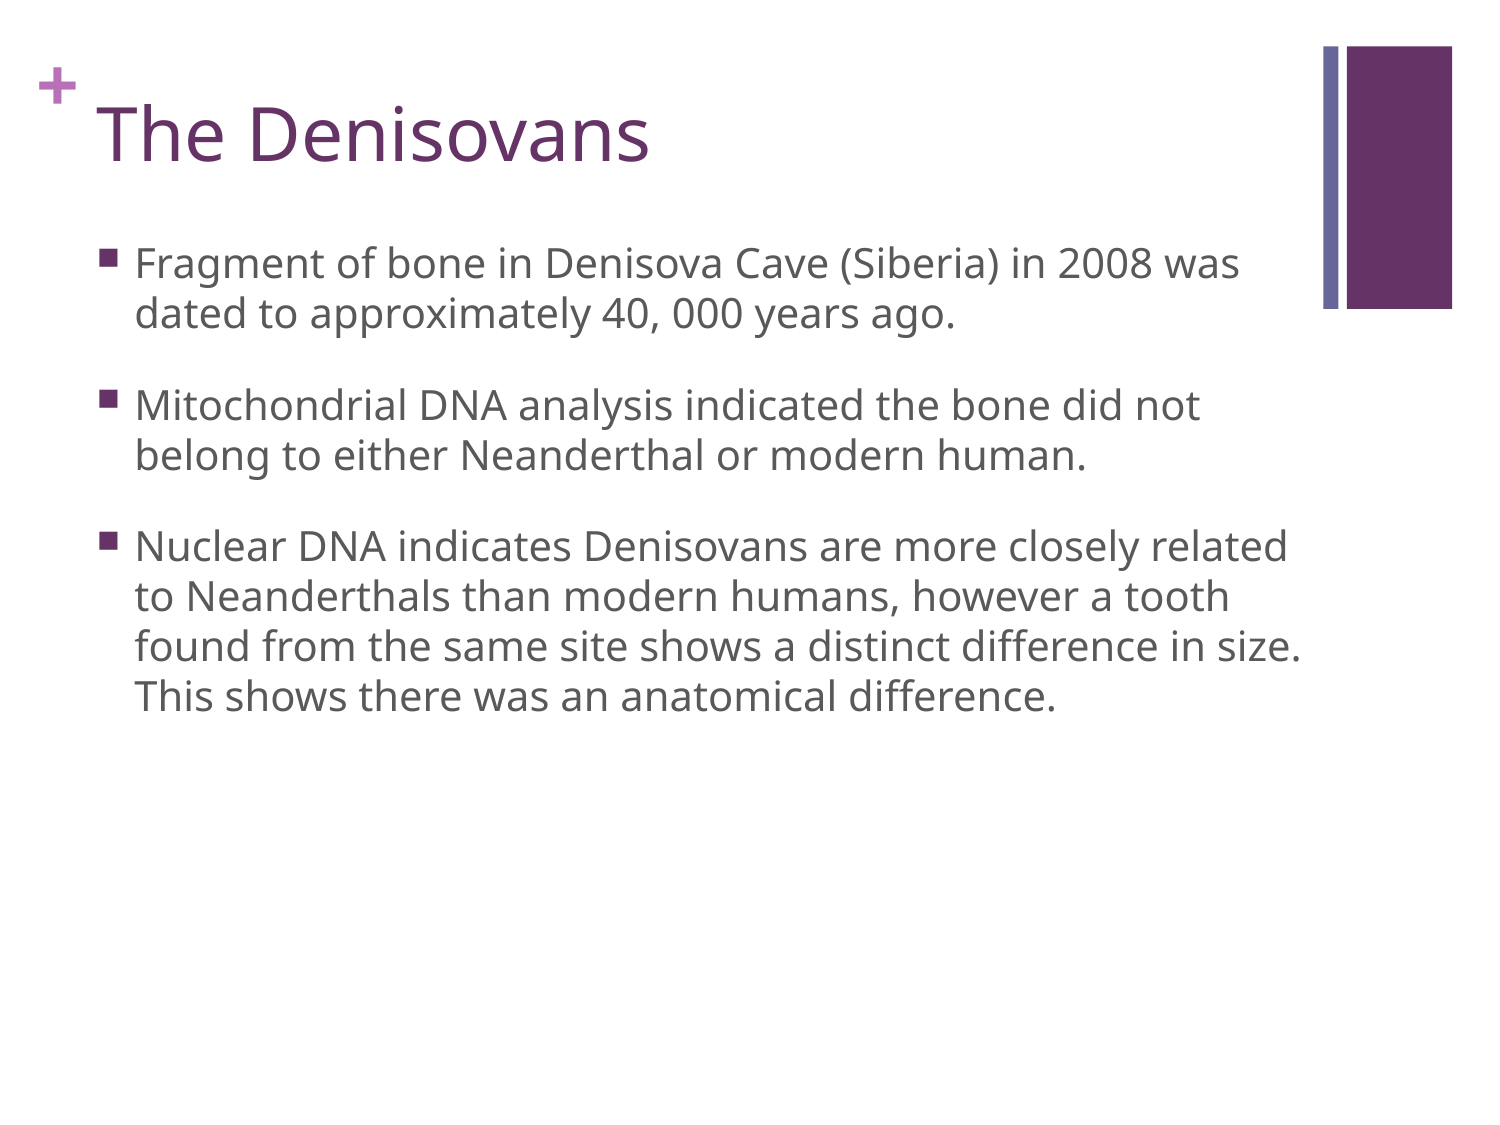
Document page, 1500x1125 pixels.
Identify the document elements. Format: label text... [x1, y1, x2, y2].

list Fragment of bone in Denisova Cave (Siberia) in 2008 was dated to approximately 40, 000 years ago. Mitochondrial DNA analysis indicated the bone did not belong to either Neanderthal or modern human. Nuclear DNA indicates Denisovans are more closely related to Neanderthals than modern humans, however a tooth found from the same site shows a distinct difference in size. This shows there was an anatomical difference. [81, 229, 1322, 1005]
title The Denisovans [81, 79, 1322, 229]
